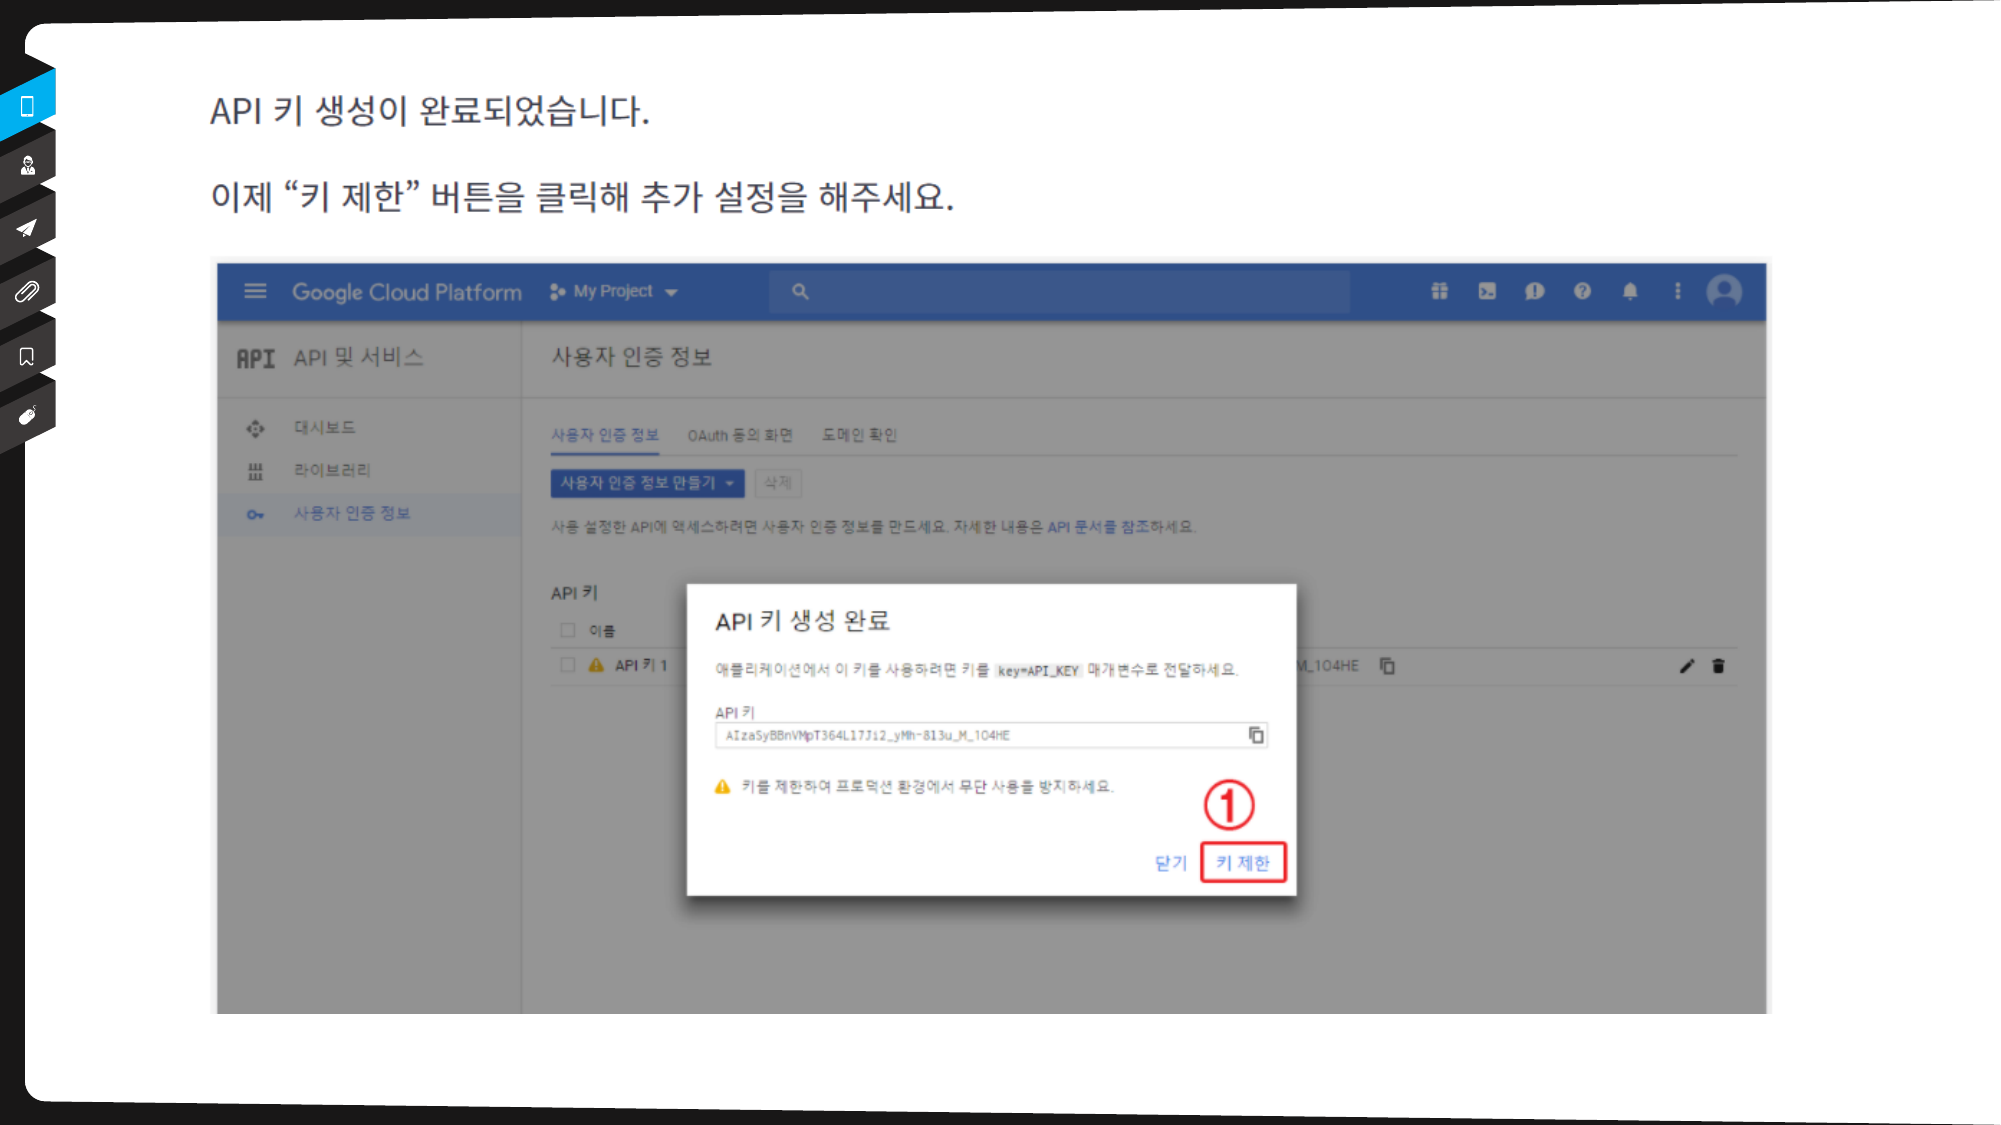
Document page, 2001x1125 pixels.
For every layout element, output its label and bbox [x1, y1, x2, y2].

list [186, 71, 1814, 1014]
